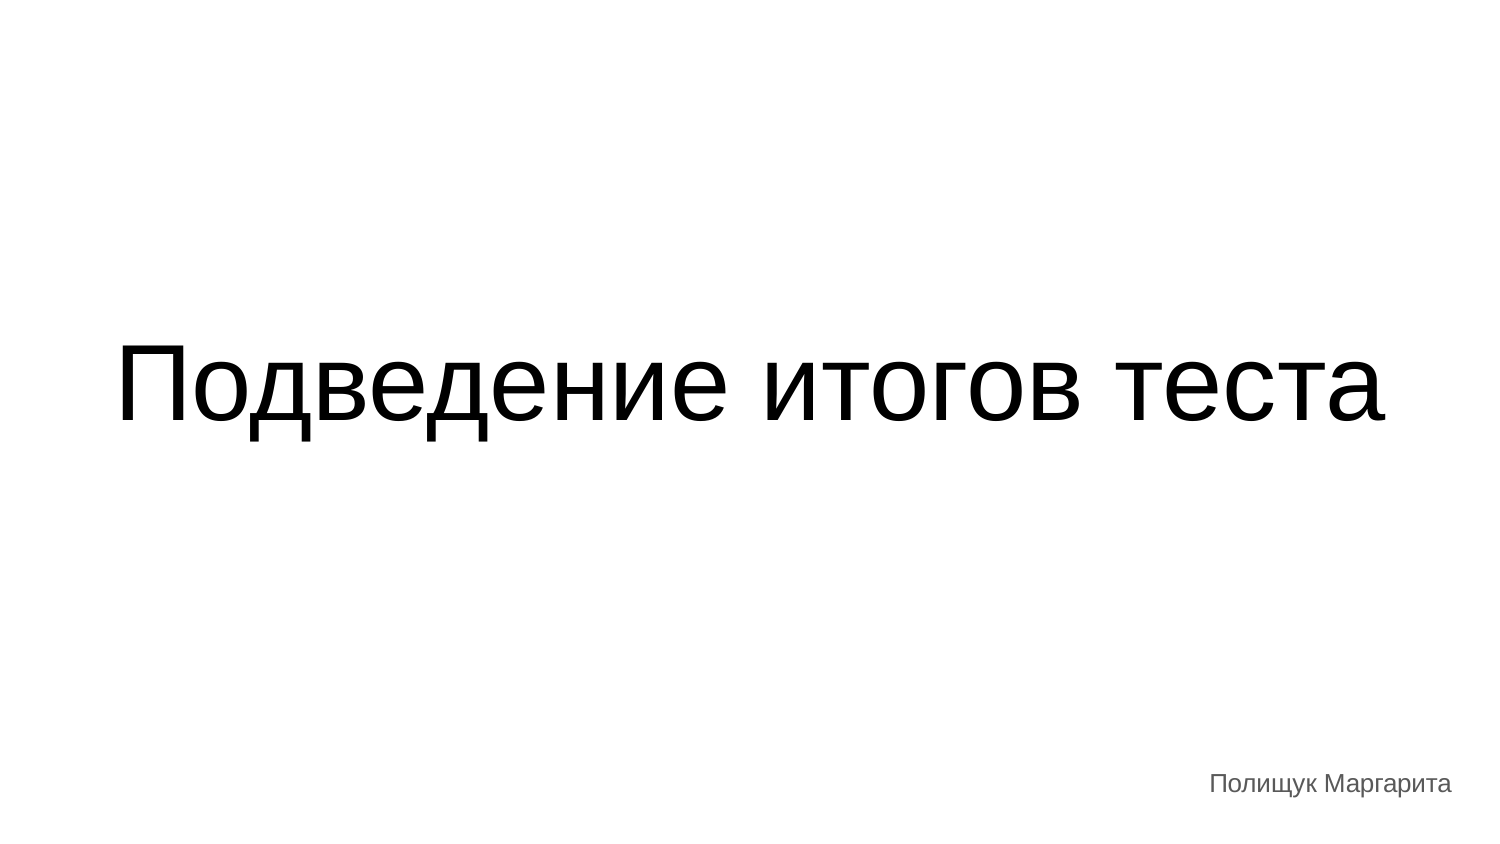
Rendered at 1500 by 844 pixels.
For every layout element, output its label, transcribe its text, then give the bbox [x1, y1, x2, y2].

title Подведение итогов теста [51, 122, 1449, 459]
subtitle Полищук Маргарита [861, 753, 1467, 813]
